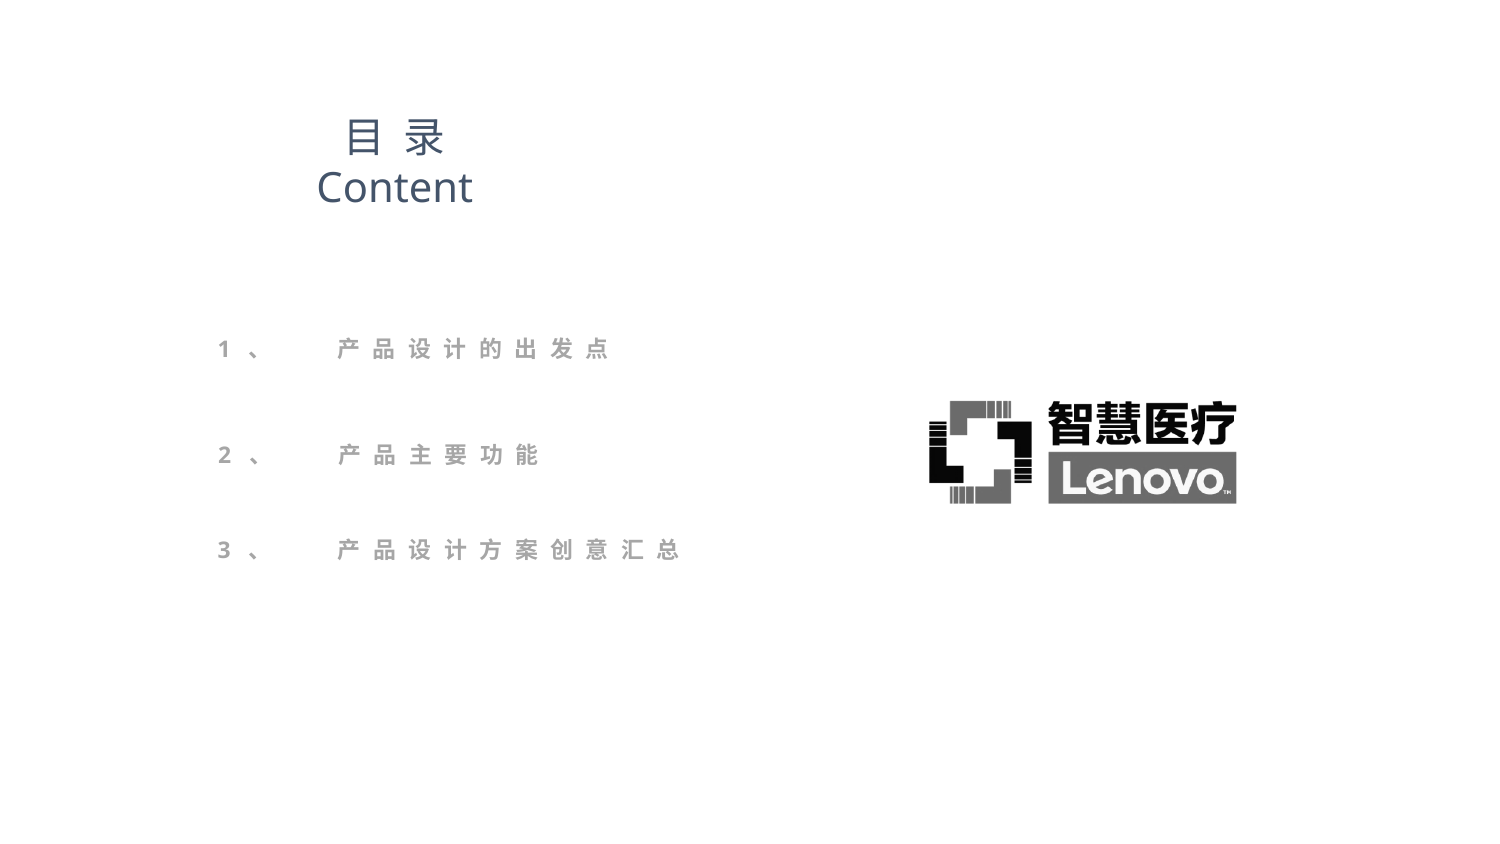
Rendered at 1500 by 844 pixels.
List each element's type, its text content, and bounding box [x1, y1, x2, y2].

text_box 1、 产品设计的出发点 [202, 327, 625, 370]
picture [927, 399, 1238, 505]
text_box 3、 产品设计方案创意汇总 [202, 528, 696, 571]
text_box 2、 产品主要功能 [203, 433, 554, 476]
text_box 目 录 Content [230, 102, 560, 238]
